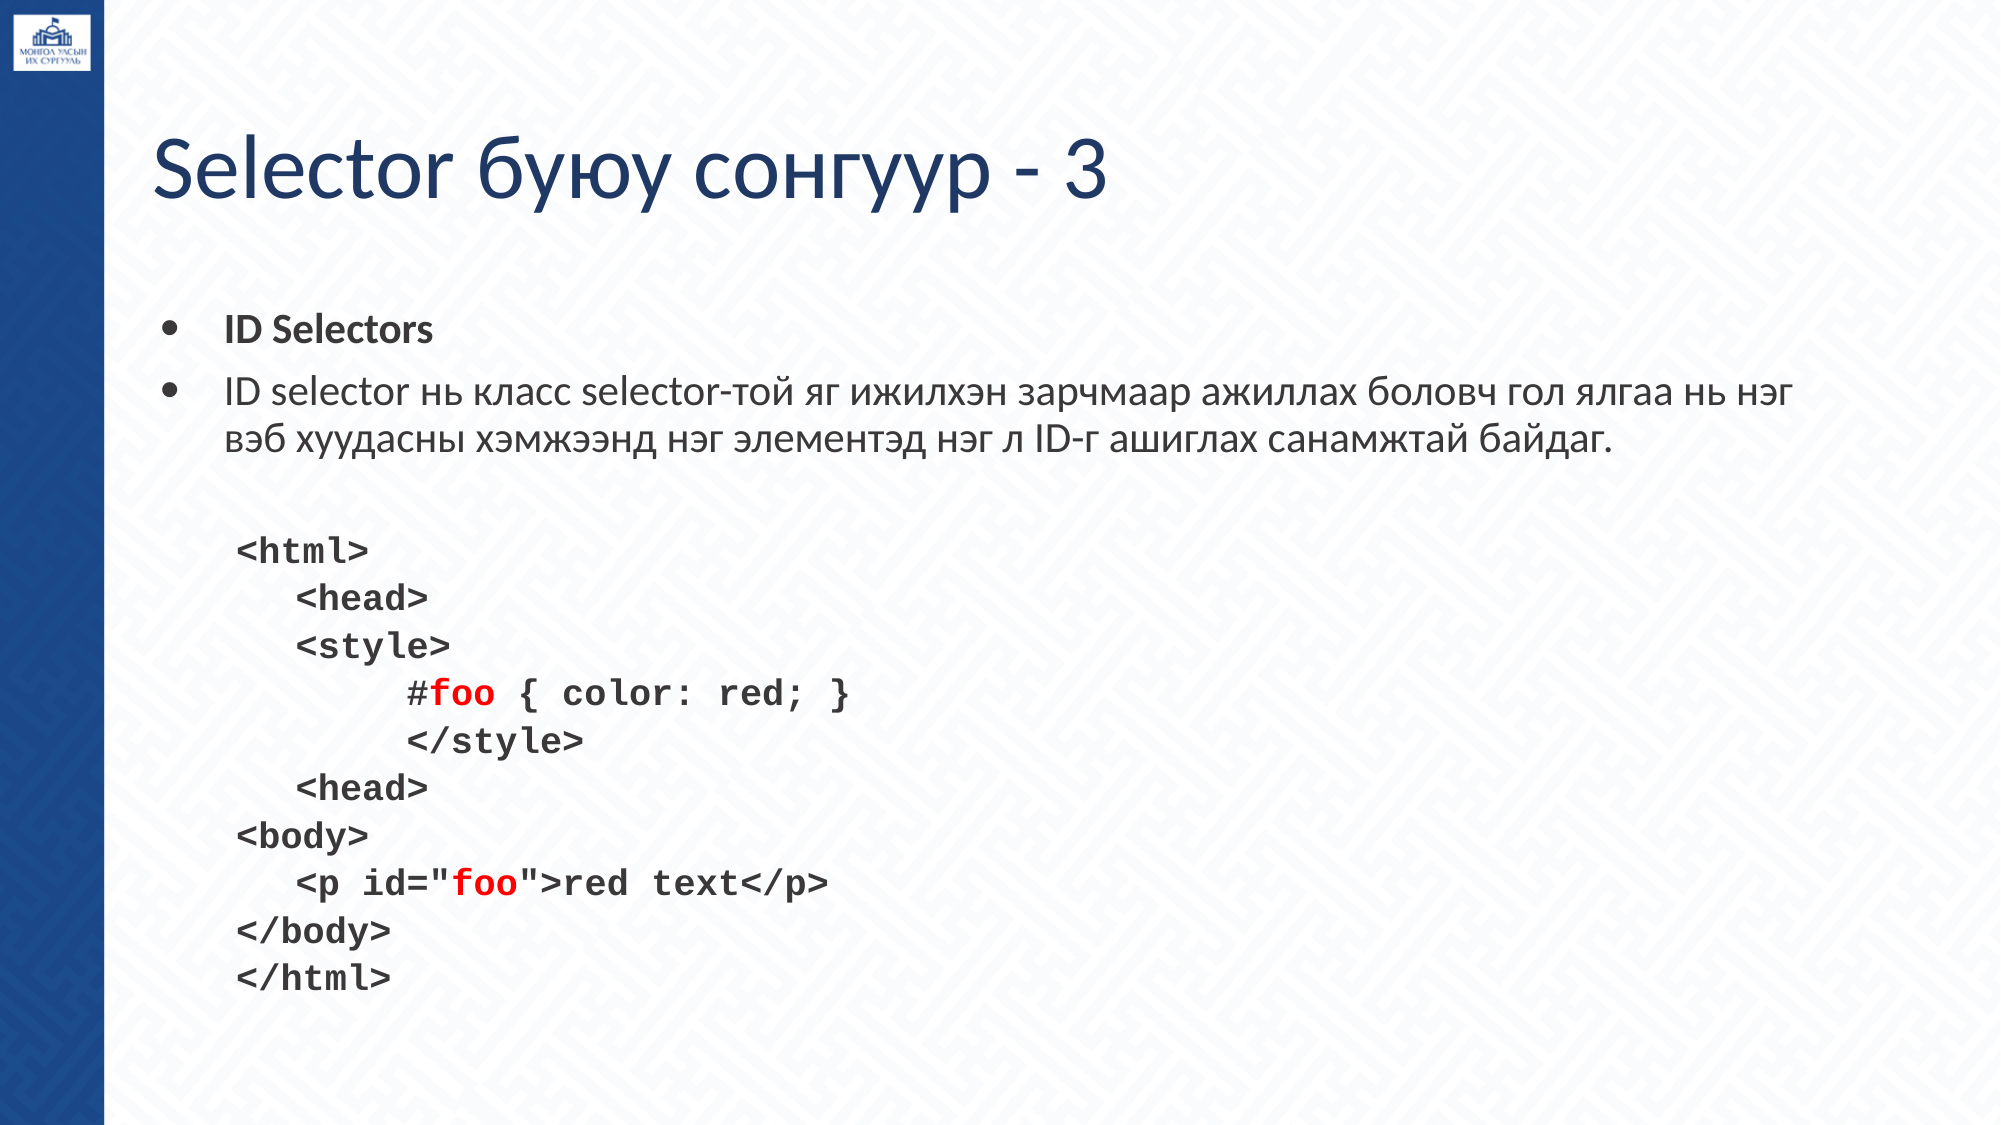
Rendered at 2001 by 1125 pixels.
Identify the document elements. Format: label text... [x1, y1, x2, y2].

picture [0, 0, 2001, 1125]
title Selector буюу сонгуур - 3 [137, 59, 1863, 278]
list ID Selectors ID selector нь класс selector-той яг ижилхэн зарчмаар ажиллах боловч гол ялгаа нь нэг вэб хуудасны хэмжээнд нэг элементэд нэг л ID-г ашиглах санамжтай байдаг. <html> <head> <style> #foo { color: red; } </style> <head> <body> <p id="foo">red text</p> </body> </html> [137, 299, 1863, 1014]
